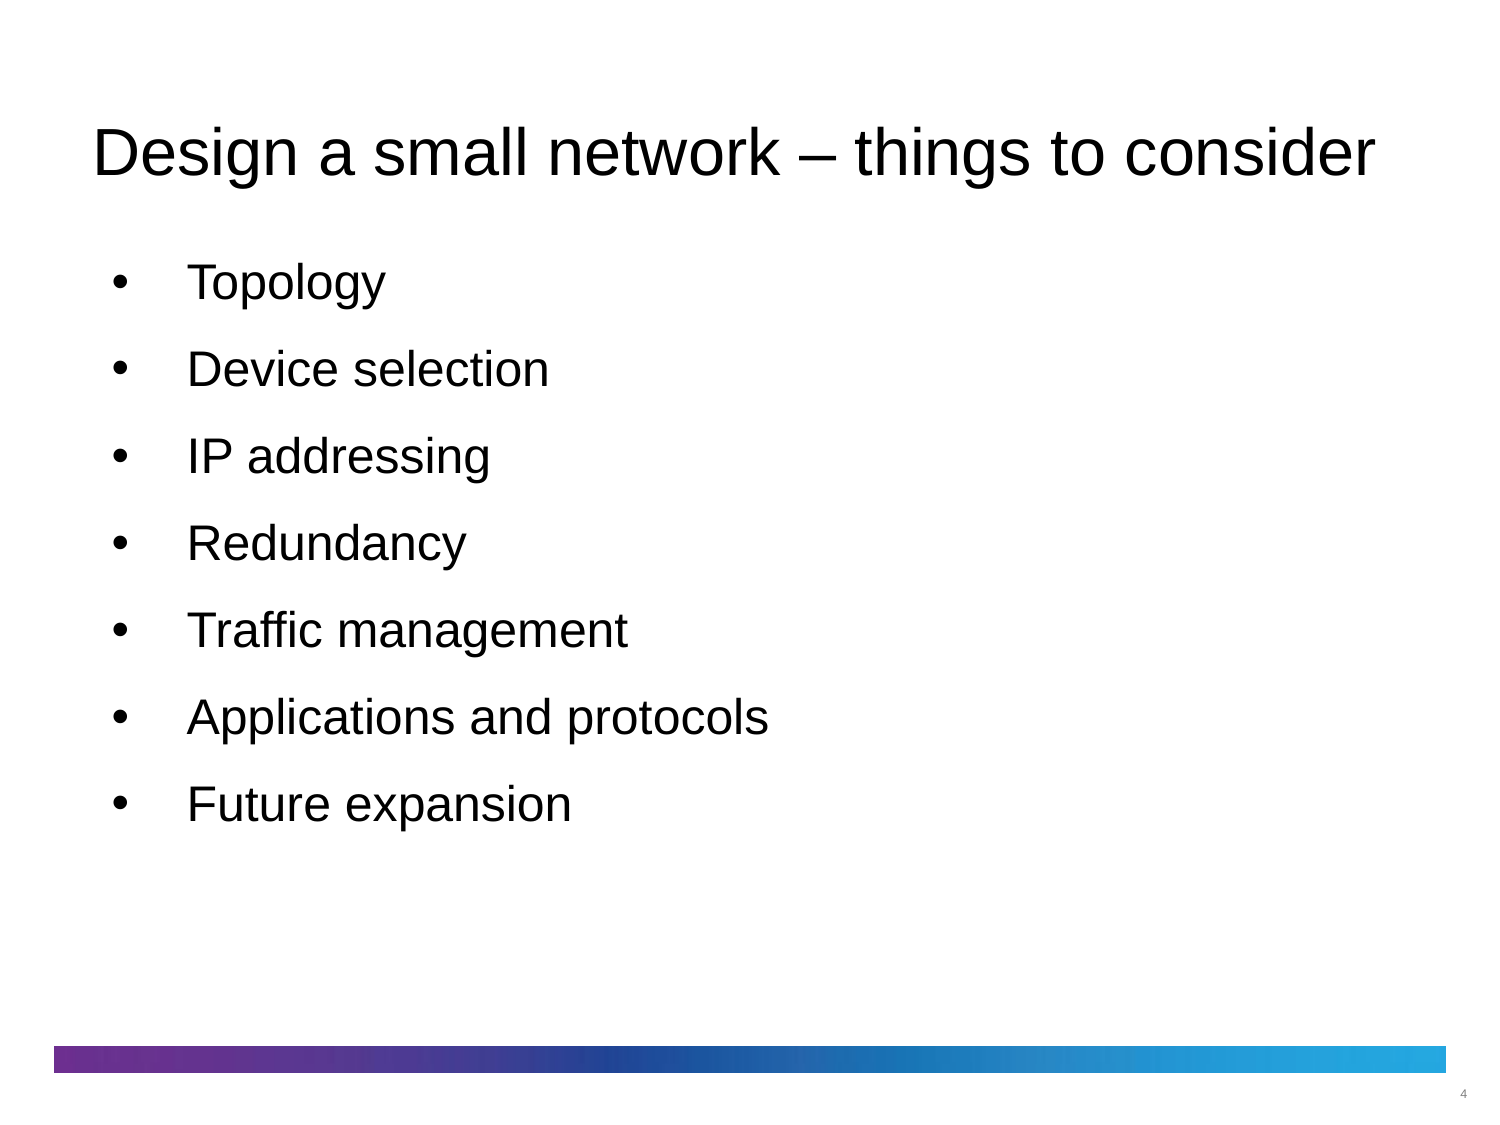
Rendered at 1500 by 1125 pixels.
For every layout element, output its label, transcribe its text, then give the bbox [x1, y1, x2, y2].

list Topology Device selection IP addressing Redundancy Traffic management Applications and protocols Future expansion [96, 246, 1262, 1011]
picture [54, 1046, 1446, 1073]
title Design a small network – things to consider [28, 46, 1442, 267]
